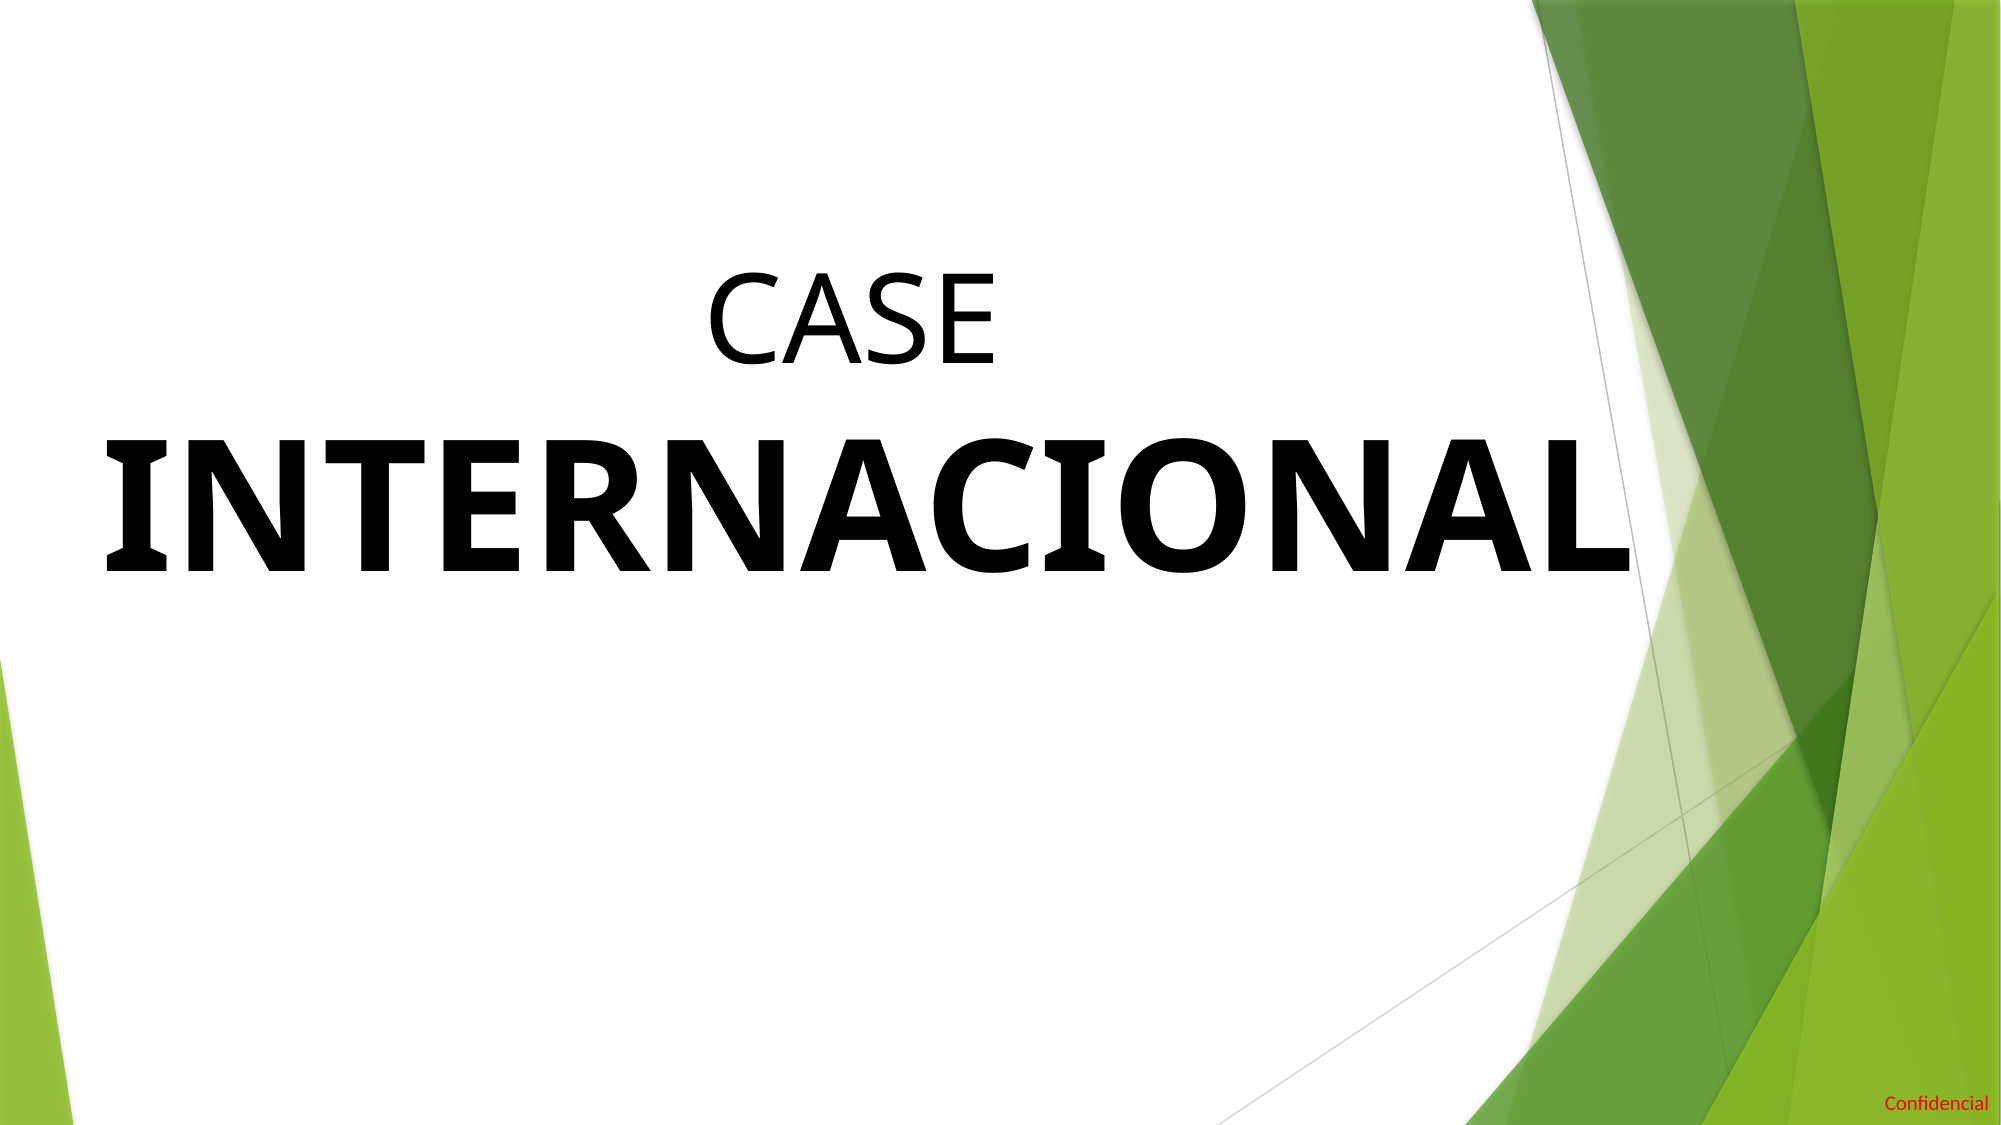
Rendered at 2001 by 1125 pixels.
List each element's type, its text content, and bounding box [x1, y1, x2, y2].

text_box CASE INTERNACIONAL [50, 230, 1687, 616]
